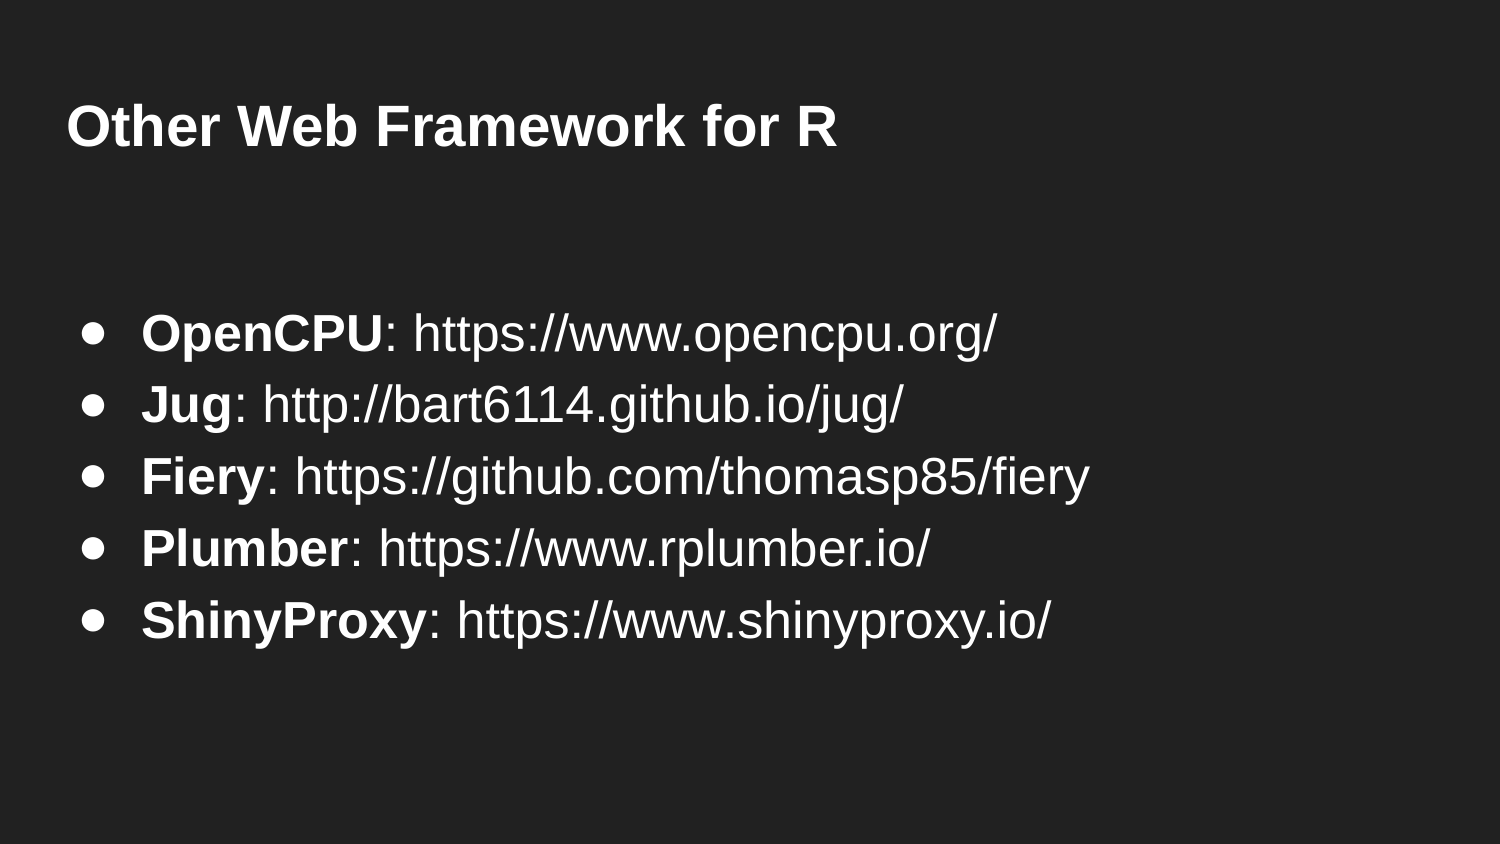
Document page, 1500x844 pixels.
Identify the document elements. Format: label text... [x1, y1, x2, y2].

list OpenCPU: https://www.opencpu.org/ Jug: http://bart6114.github.io/jug/ Fiery: https://github.com/thomasp85/fiery Plumber: https://www.rplumber.io/ ShinyProxy: https://www.shinyproxy.io/ [51, 189, 1449, 750]
title Other Web Framework for R [51, 72, 1449, 167]
